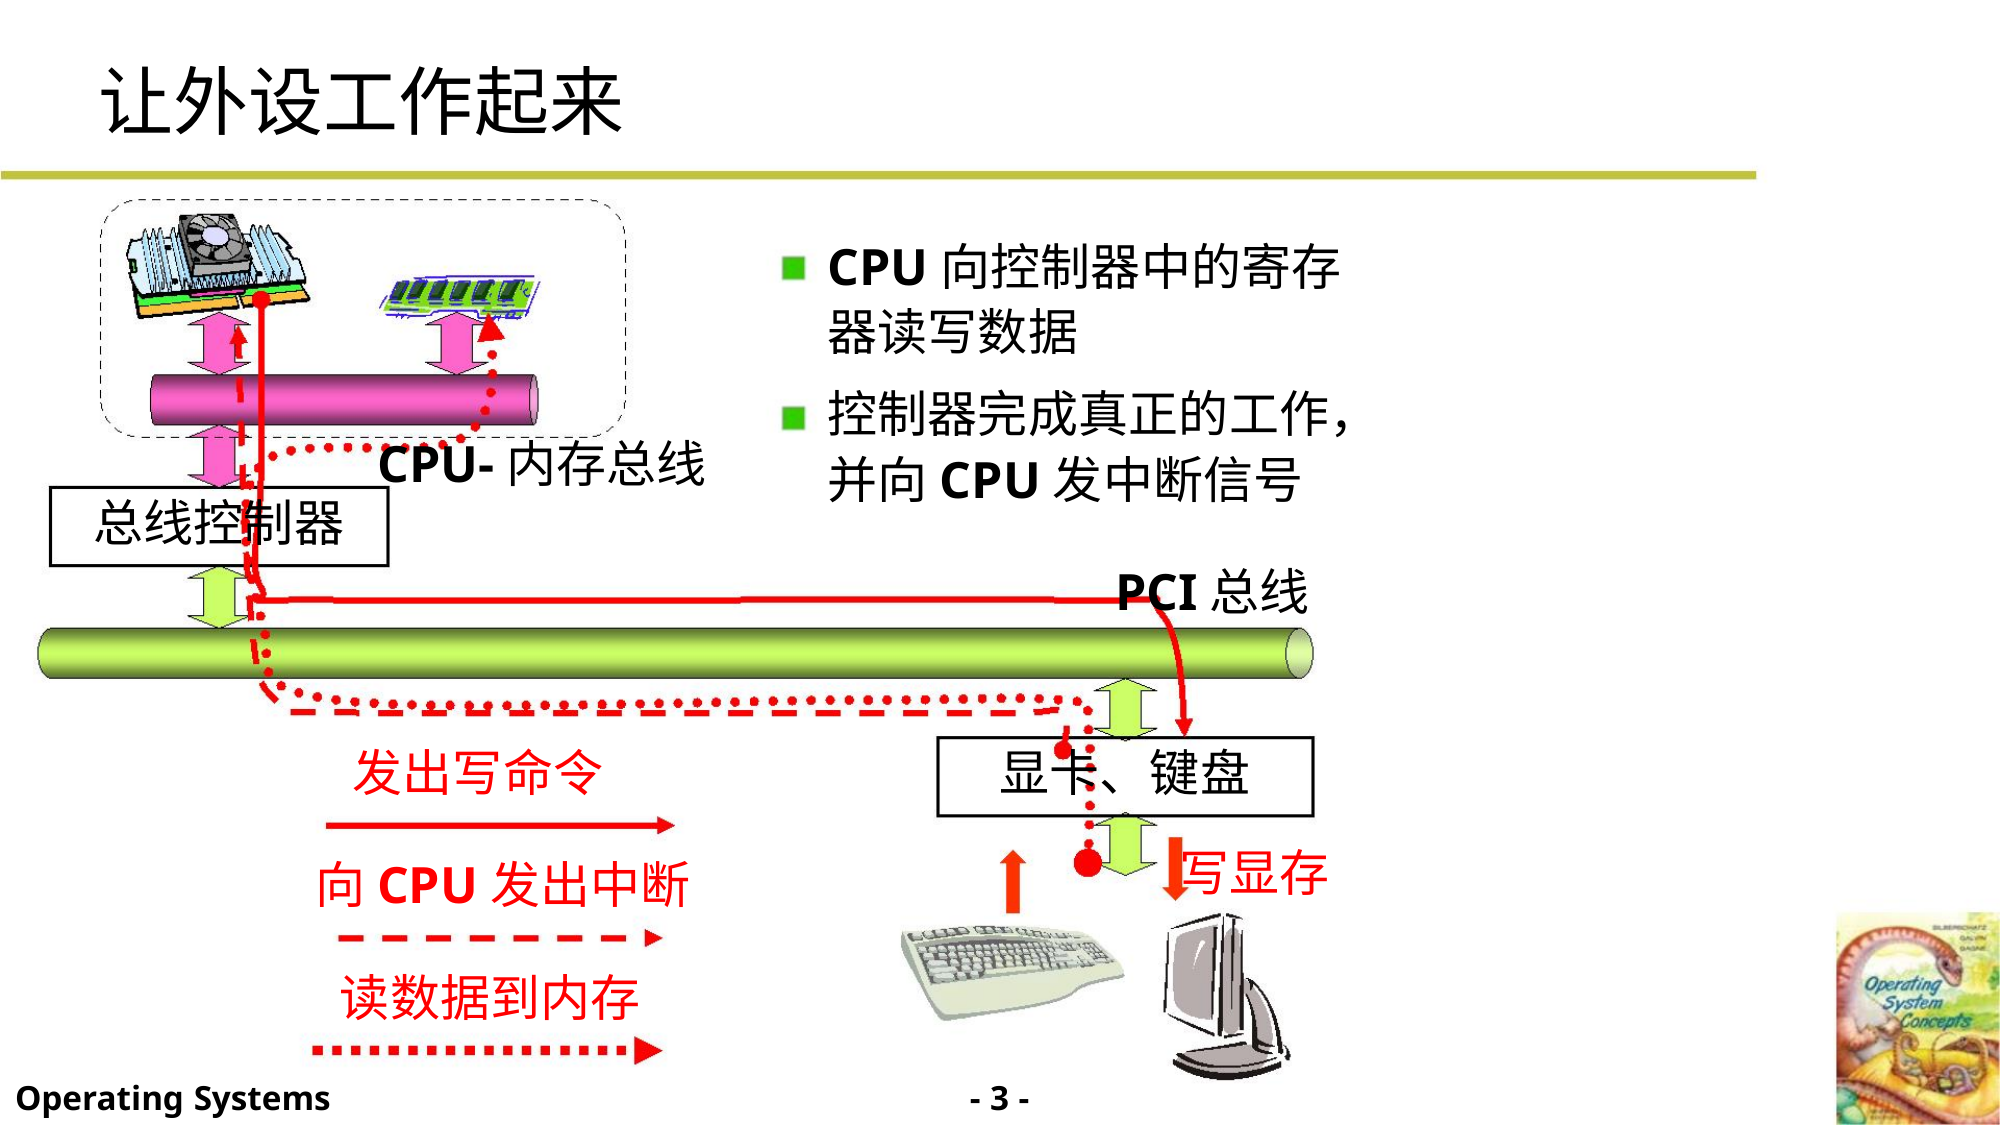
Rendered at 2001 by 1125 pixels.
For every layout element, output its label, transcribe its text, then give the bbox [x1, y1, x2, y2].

text_box 控制器完成真正的工作， 并向CPU发中断信号 [827, 392, 1463, 509]
text_box CPU向控制器中的寄存 器读写数据 [827, 239, 1411, 361]
text_box 让外设工作起来 [98, 69, 738, 145]
text_box Operating Systems [15, 1079, 335, 1117]
text_box 发出写命令 向CPU发出中断 读数据到内存 [314, 751, 747, 1027]
text_box 显卡、键盘 写显存 [999, 751, 1405, 902]
text_box CPU-内存总线 [377, 436, 776, 493]
text_box - 3 - [970, 1079, 1080, 1117]
text_box [0, 0, 2000, 1125]
text_box PCI总线 [1115, 564, 1374, 621]
text_box 总线控制器 [93, 501, 419, 552]
